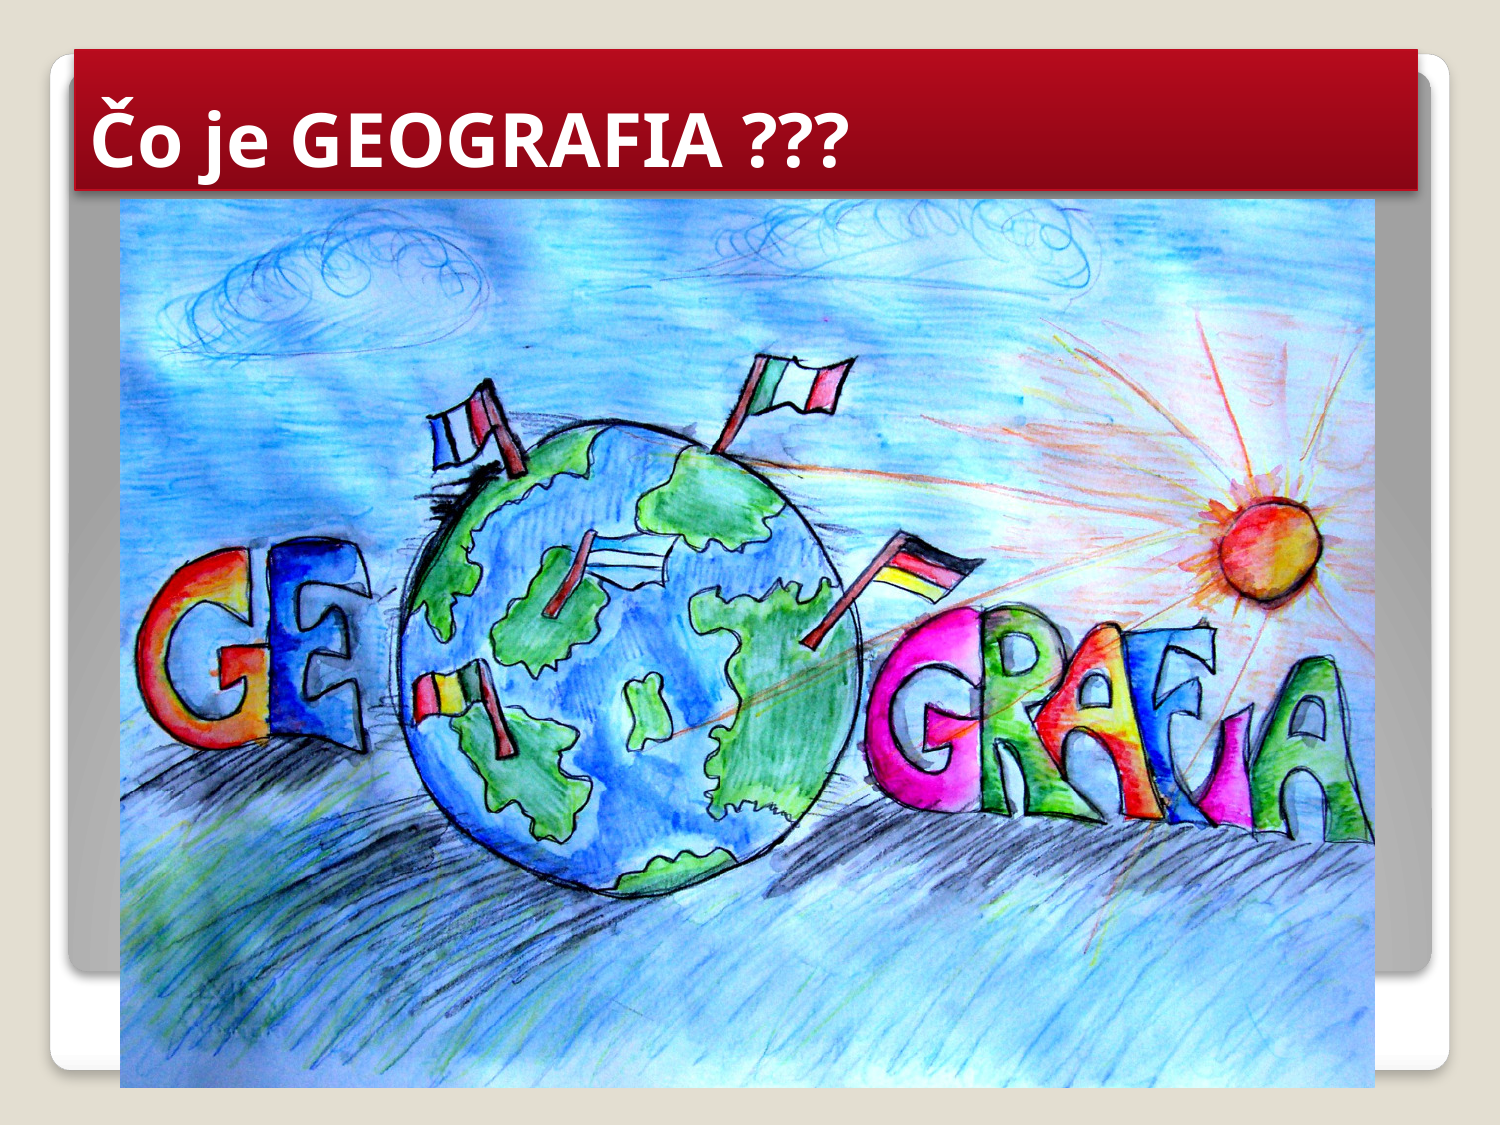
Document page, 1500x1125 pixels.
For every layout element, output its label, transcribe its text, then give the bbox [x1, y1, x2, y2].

picture [119, 199, 1376, 1088]
title Čo je GEOGRAFIA ??? [74, 49, 1418, 191]
